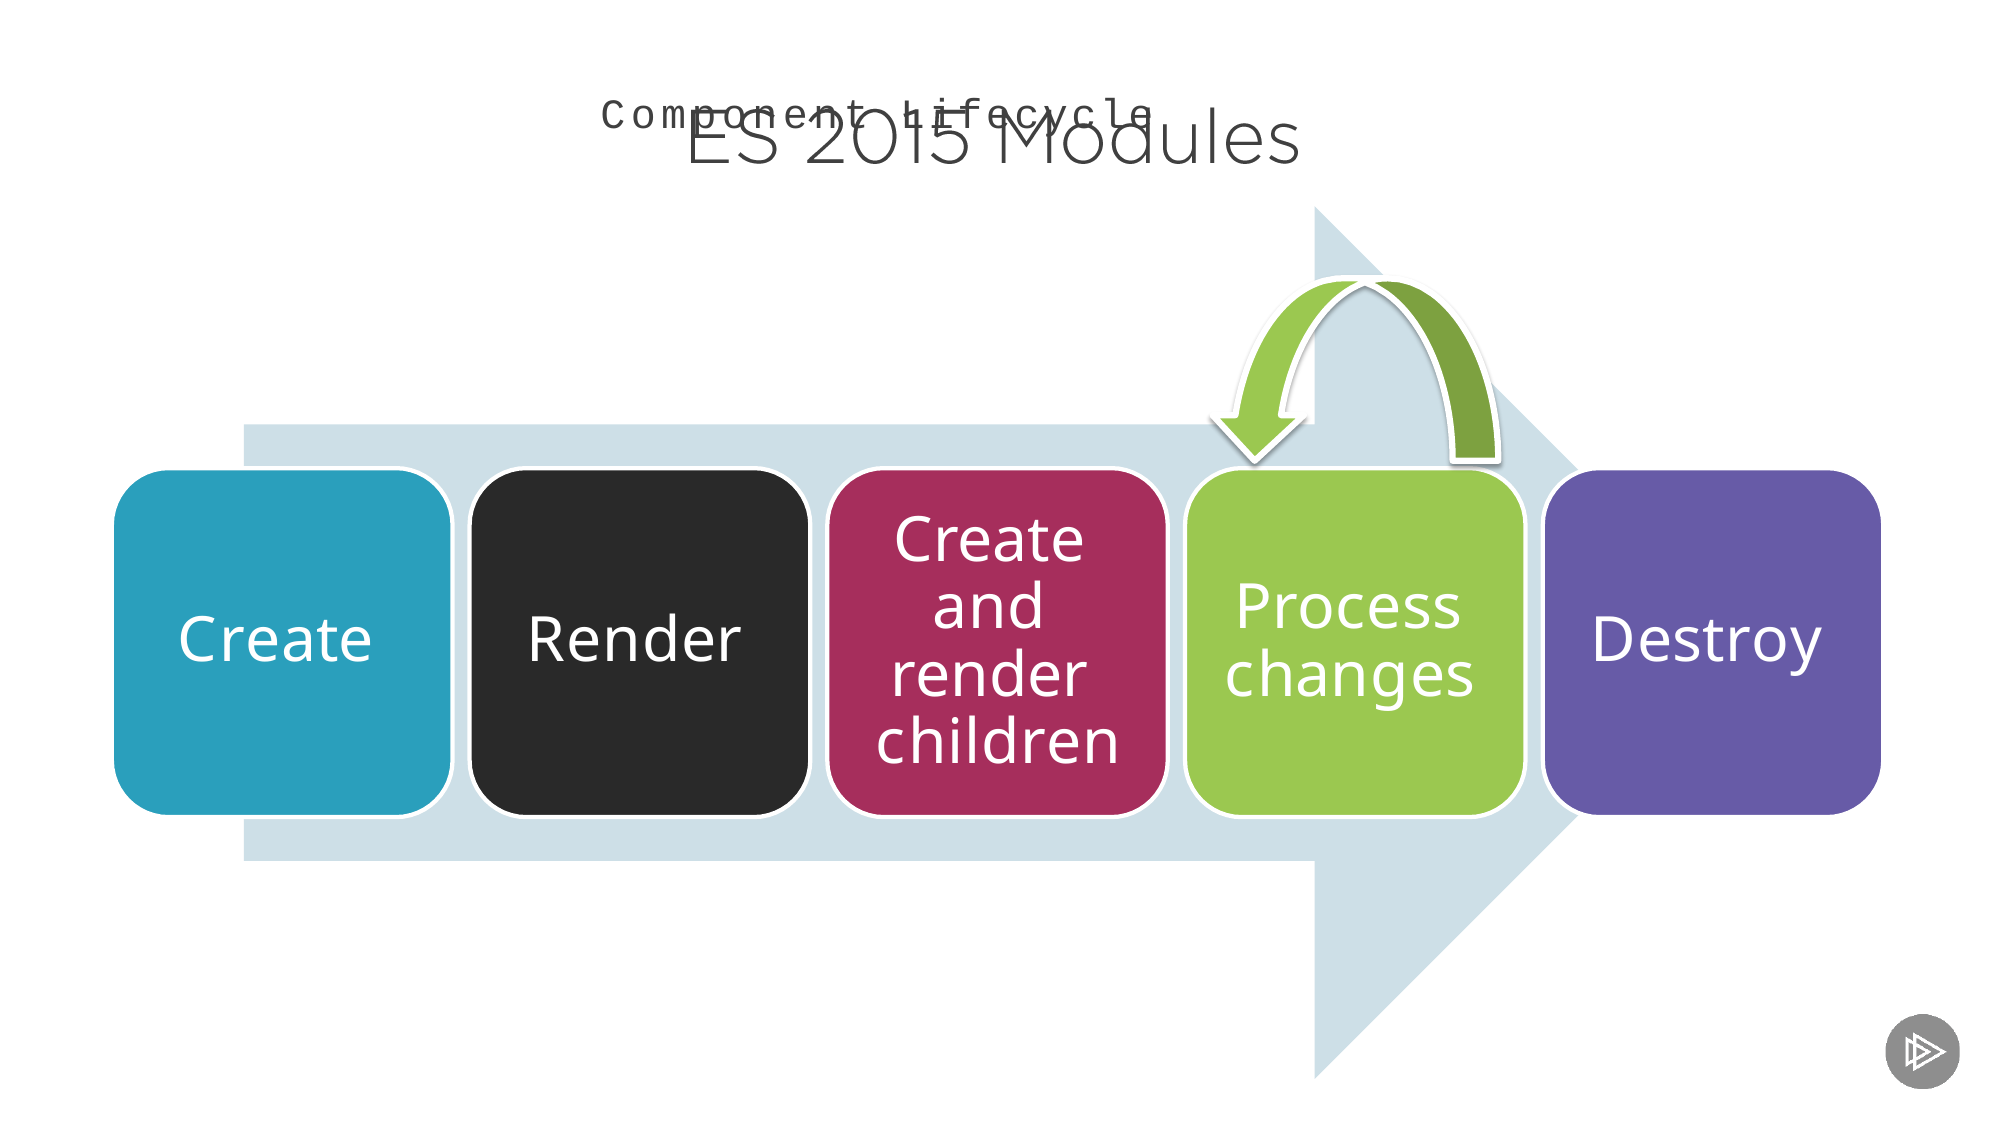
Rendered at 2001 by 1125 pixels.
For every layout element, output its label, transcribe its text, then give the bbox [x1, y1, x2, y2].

text_box [243, 400, 1580, 1079]
title Component Lifecycle [598, 85, 1388, 276]
text_box [1185, 475, 1526, 818]
text_box [1212, 278, 1499, 461]
picture [1885, 1014, 1960, 1089]
text_box Destroy [1588, 596, 1838, 674]
text_box Render [524, 596, 756, 674]
text_box Create and render children [868, 495, 1127, 776]
text_box [111, 468, 453, 818]
text_box Create [175, 596, 388, 674]
text_box [469, 468, 811, 818]
text_box [1202, 271, 1509, 475]
text_box [1542, 468, 1884, 818]
text_box [827, 468, 1168, 818]
text_box Process changes [1222, 562, 1488, 709]
text_box [1314, 206, 1380, 271]
